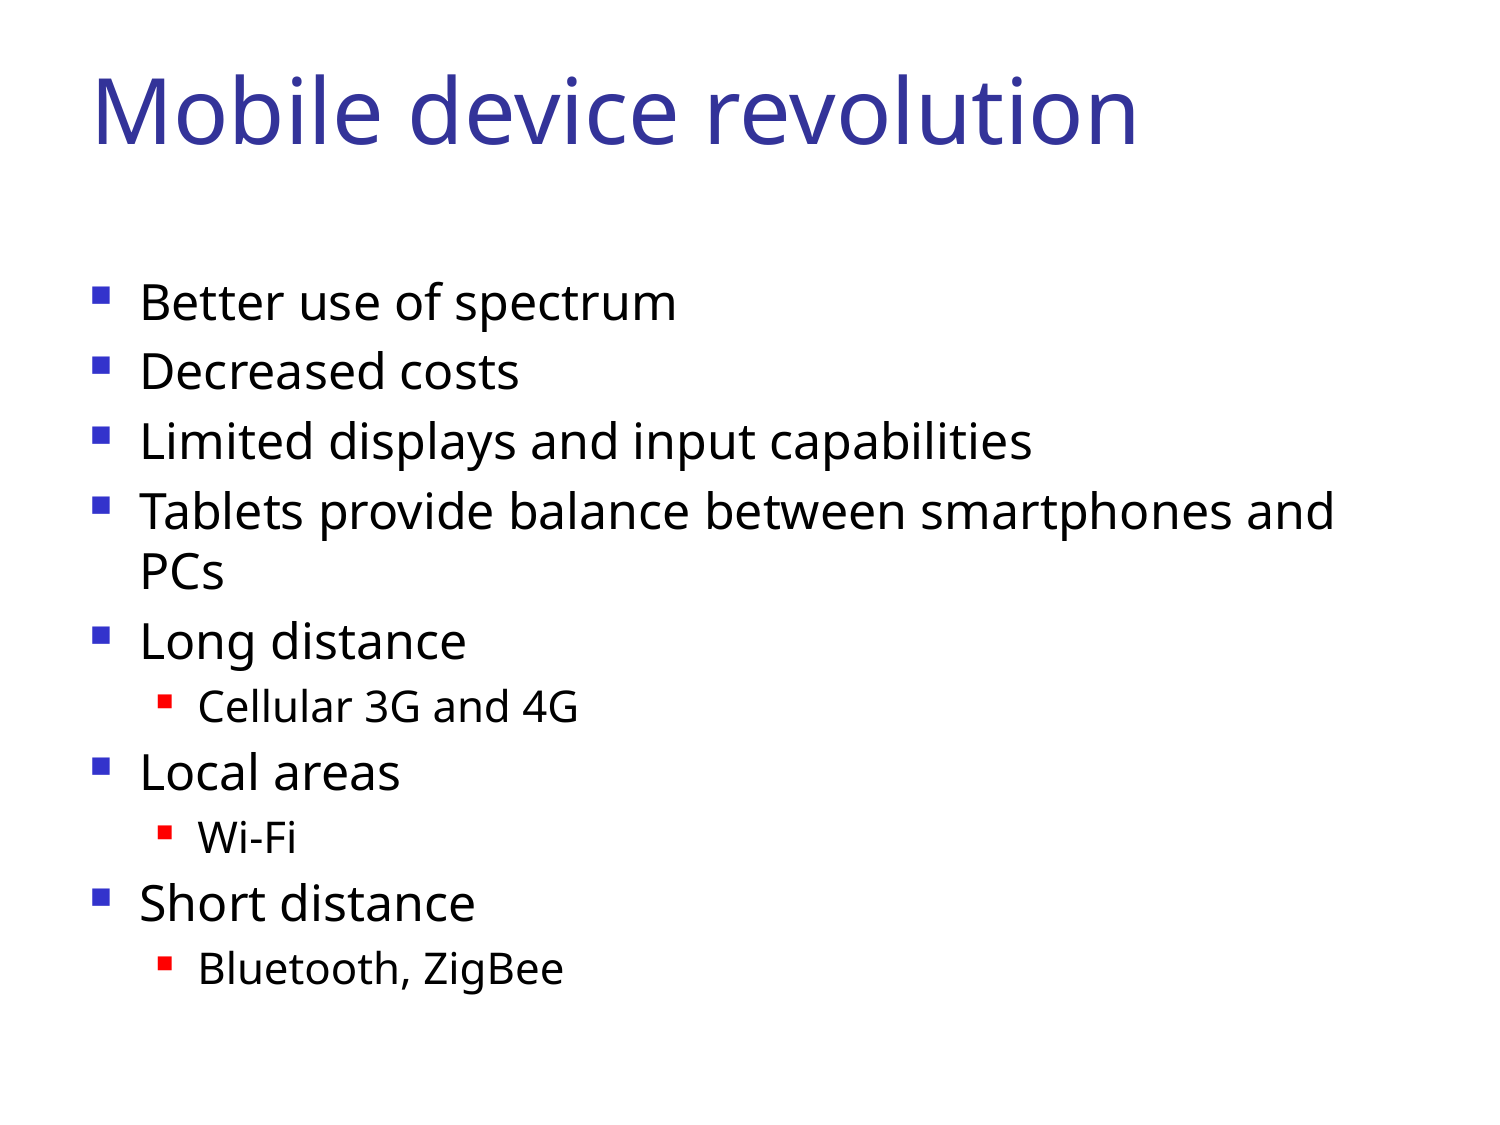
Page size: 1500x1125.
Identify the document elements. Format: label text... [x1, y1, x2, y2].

list Better use of spectrum Decreased costs Limited displays and input capabilities Tablets provide balance between smartphones and PCs Long distance Cellular 3G and 4G Local areas Wi-Fi Short distance Bluetooth, ZigBee [75, 262, 1425, 1005]
title Mobile device revolution [75, 45, 1425, 233]
